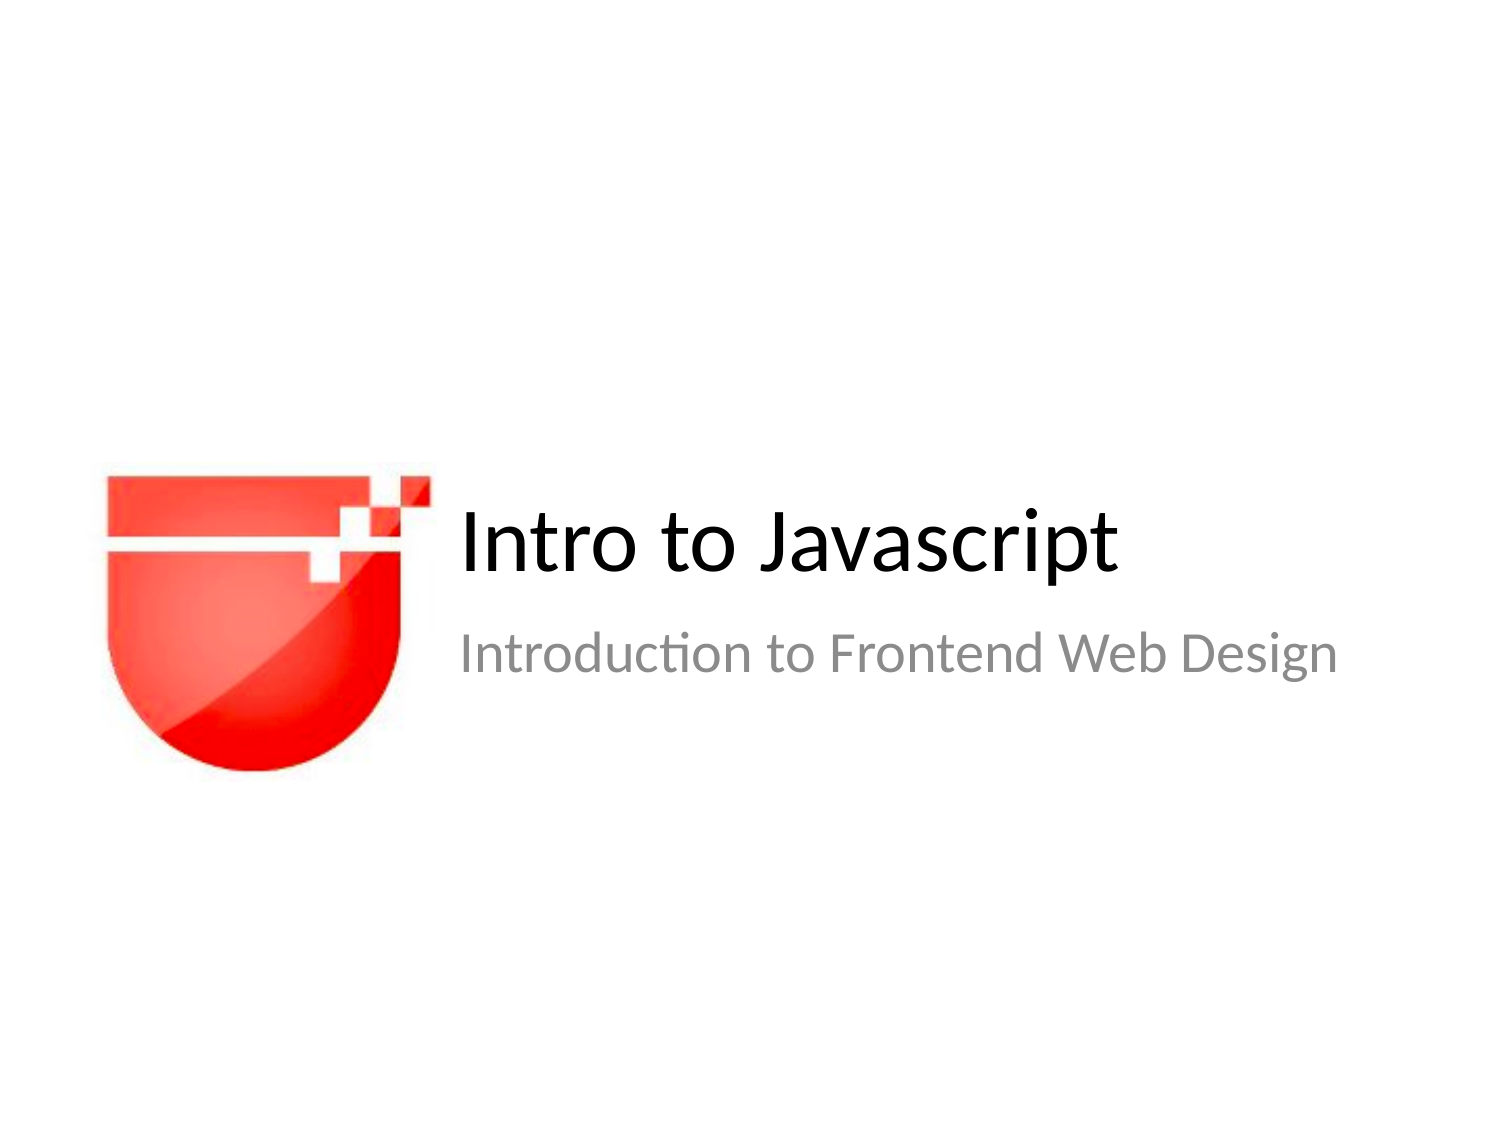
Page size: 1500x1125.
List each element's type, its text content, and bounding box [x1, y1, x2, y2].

picture [69, 462, 445, 782]
title Intro to Javascript [445, 462, 1423, 606]
subtitle Introduction to Frontend Web Design [450, 606, 1423, 777]
